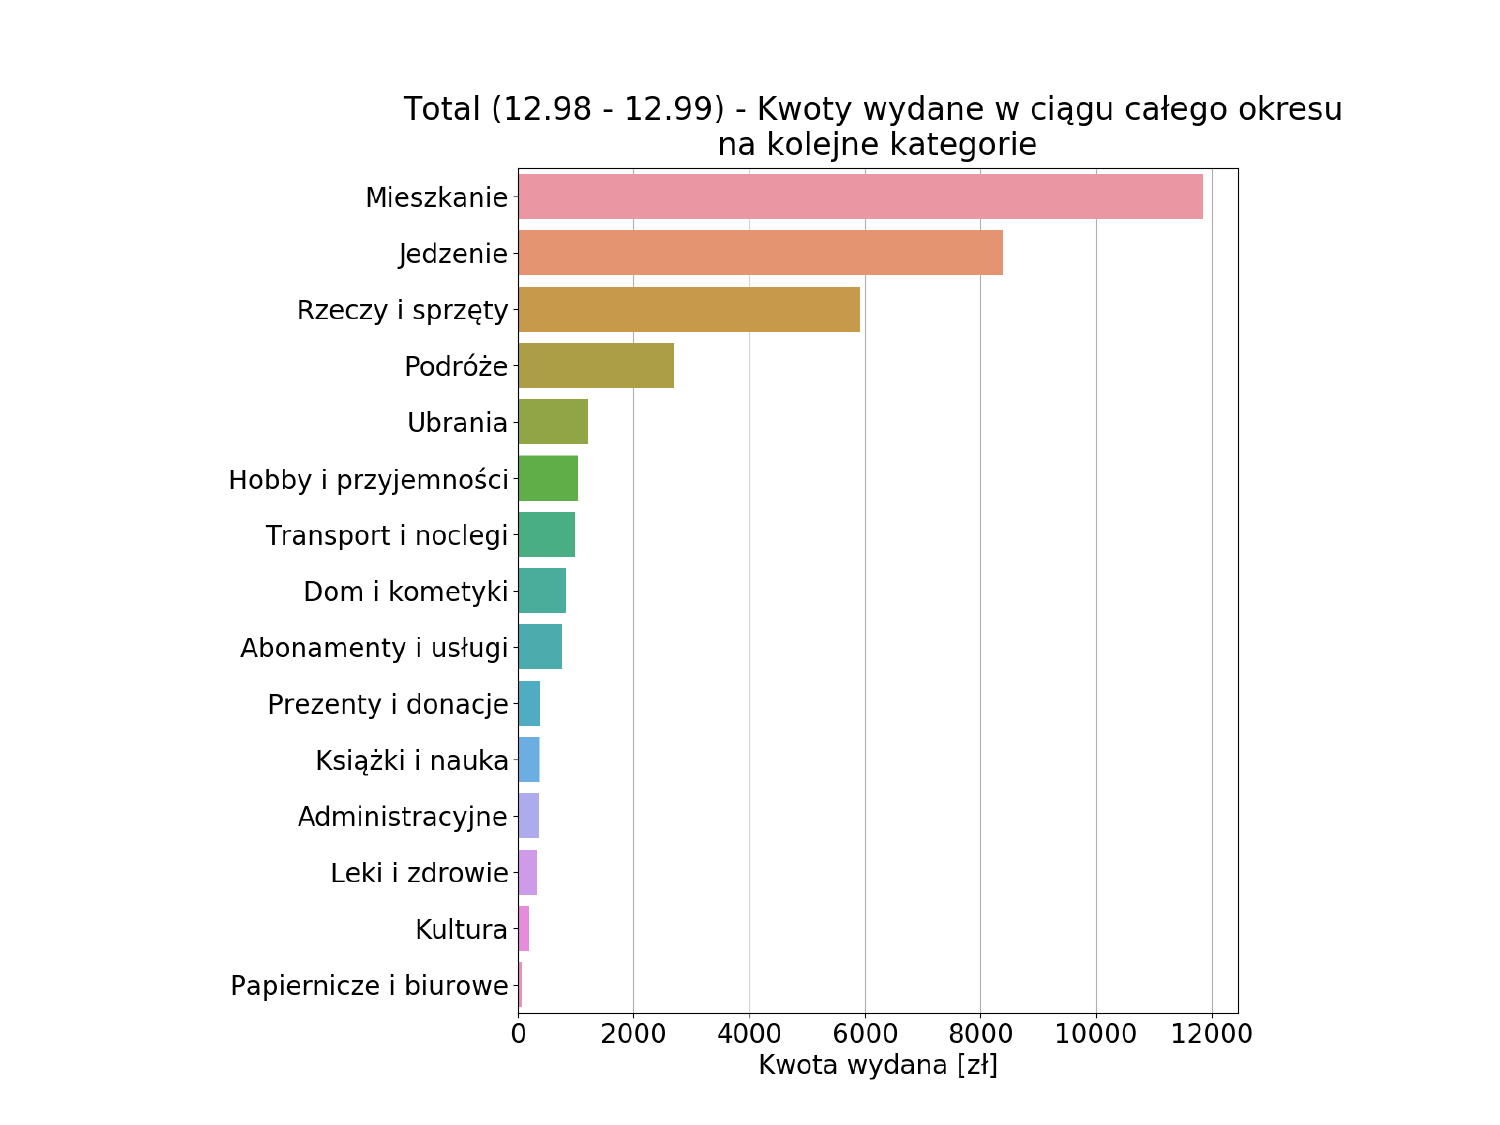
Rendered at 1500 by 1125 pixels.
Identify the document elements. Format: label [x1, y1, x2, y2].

picture [224, 0, 1351, 1125]
